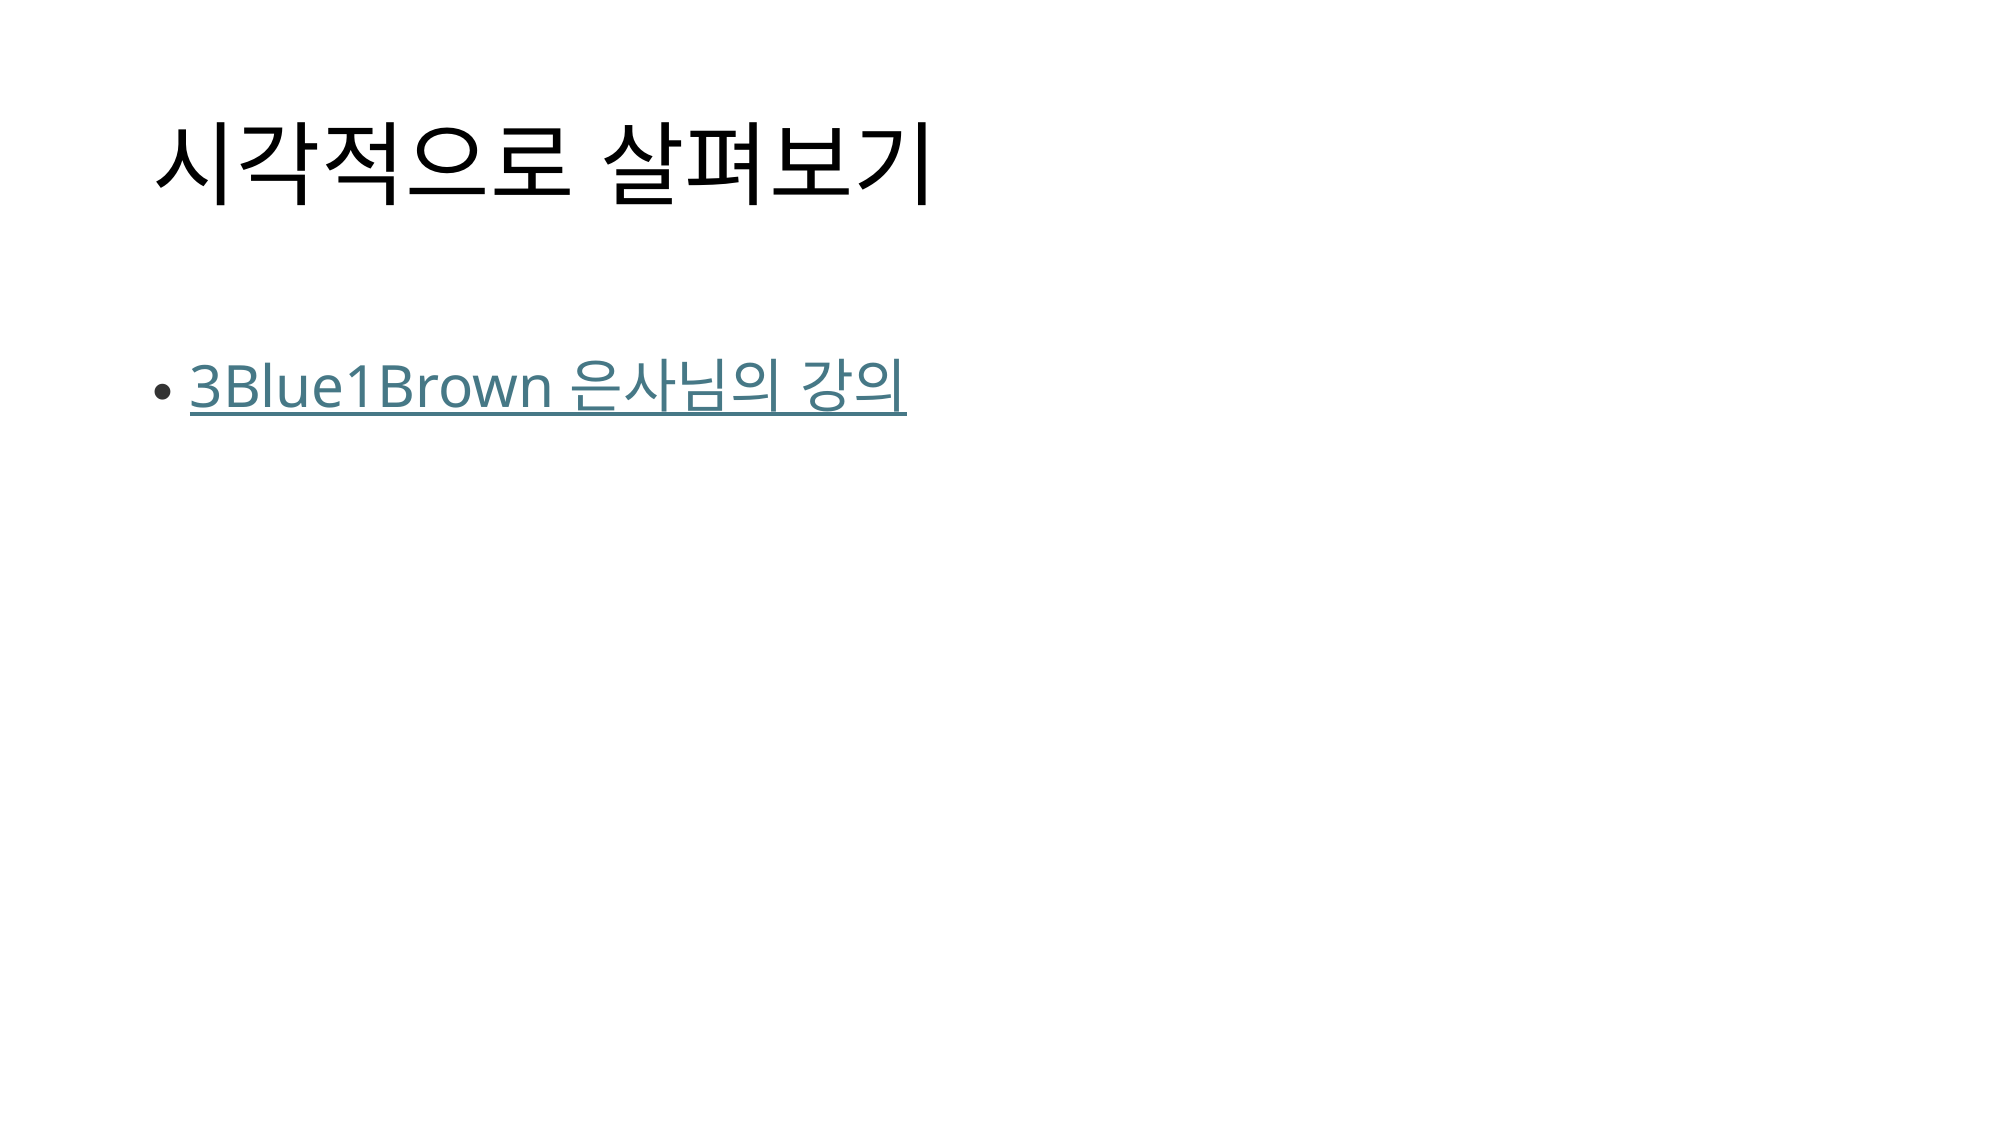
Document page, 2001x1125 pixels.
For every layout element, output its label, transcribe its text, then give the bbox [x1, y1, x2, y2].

list 3Blue1Brown 은사님의 강의 [137, 299, 1863, 1014]
title 시각적으로 살펴보기 [137, 59, 1863, 278]
